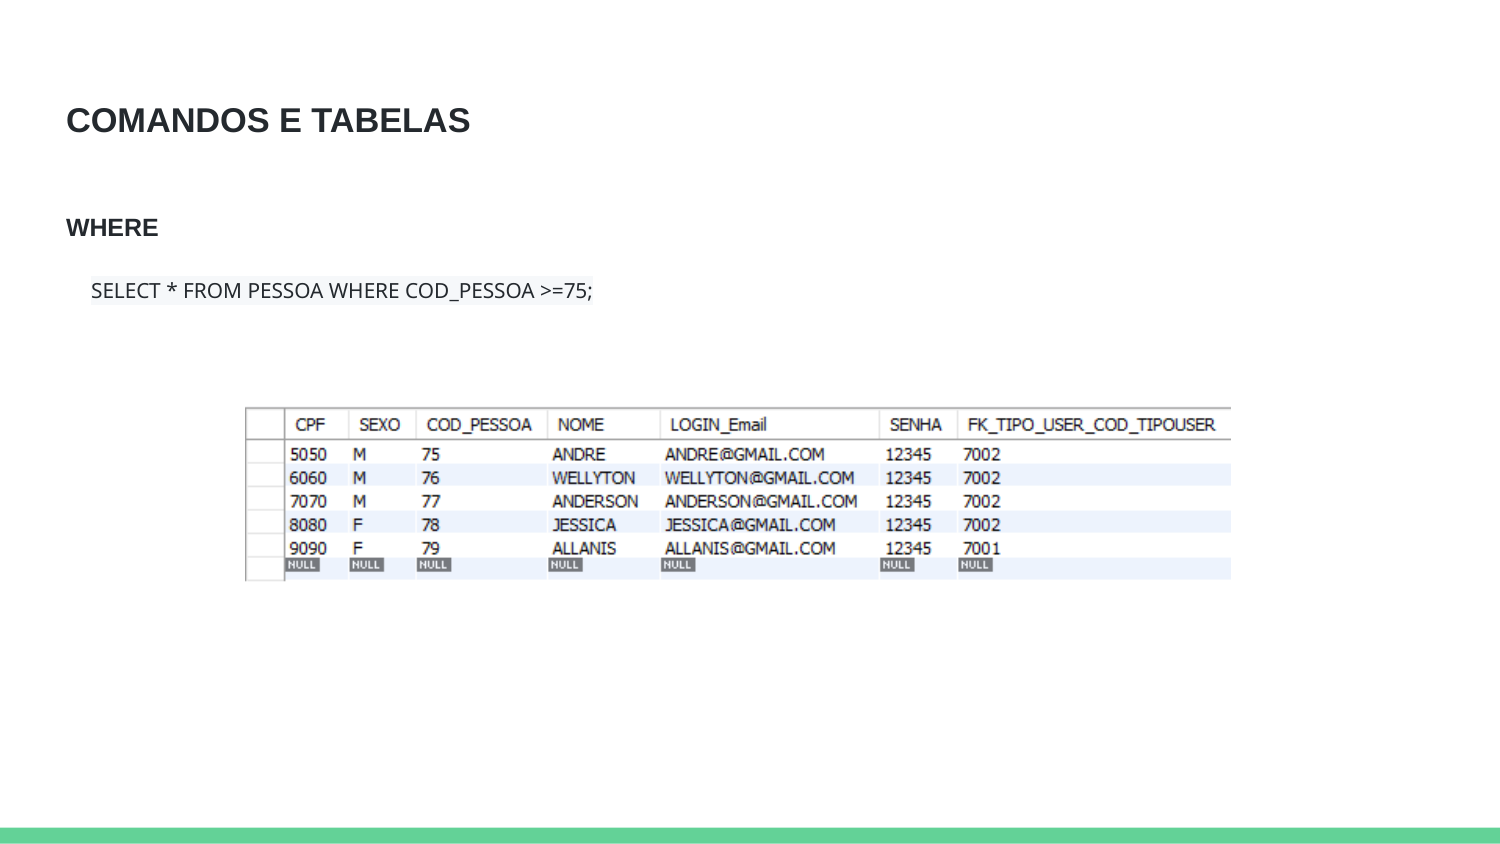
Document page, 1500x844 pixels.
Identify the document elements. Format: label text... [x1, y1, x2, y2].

picture [245, 406, 1231, 584]
list WHERE SELECT * FROM PESSOA WHERE COD_PESSOA >=75; [51, 189, 1449, 750]
title COMANDOS E TABELAS [51, 72, 1449, 167]
